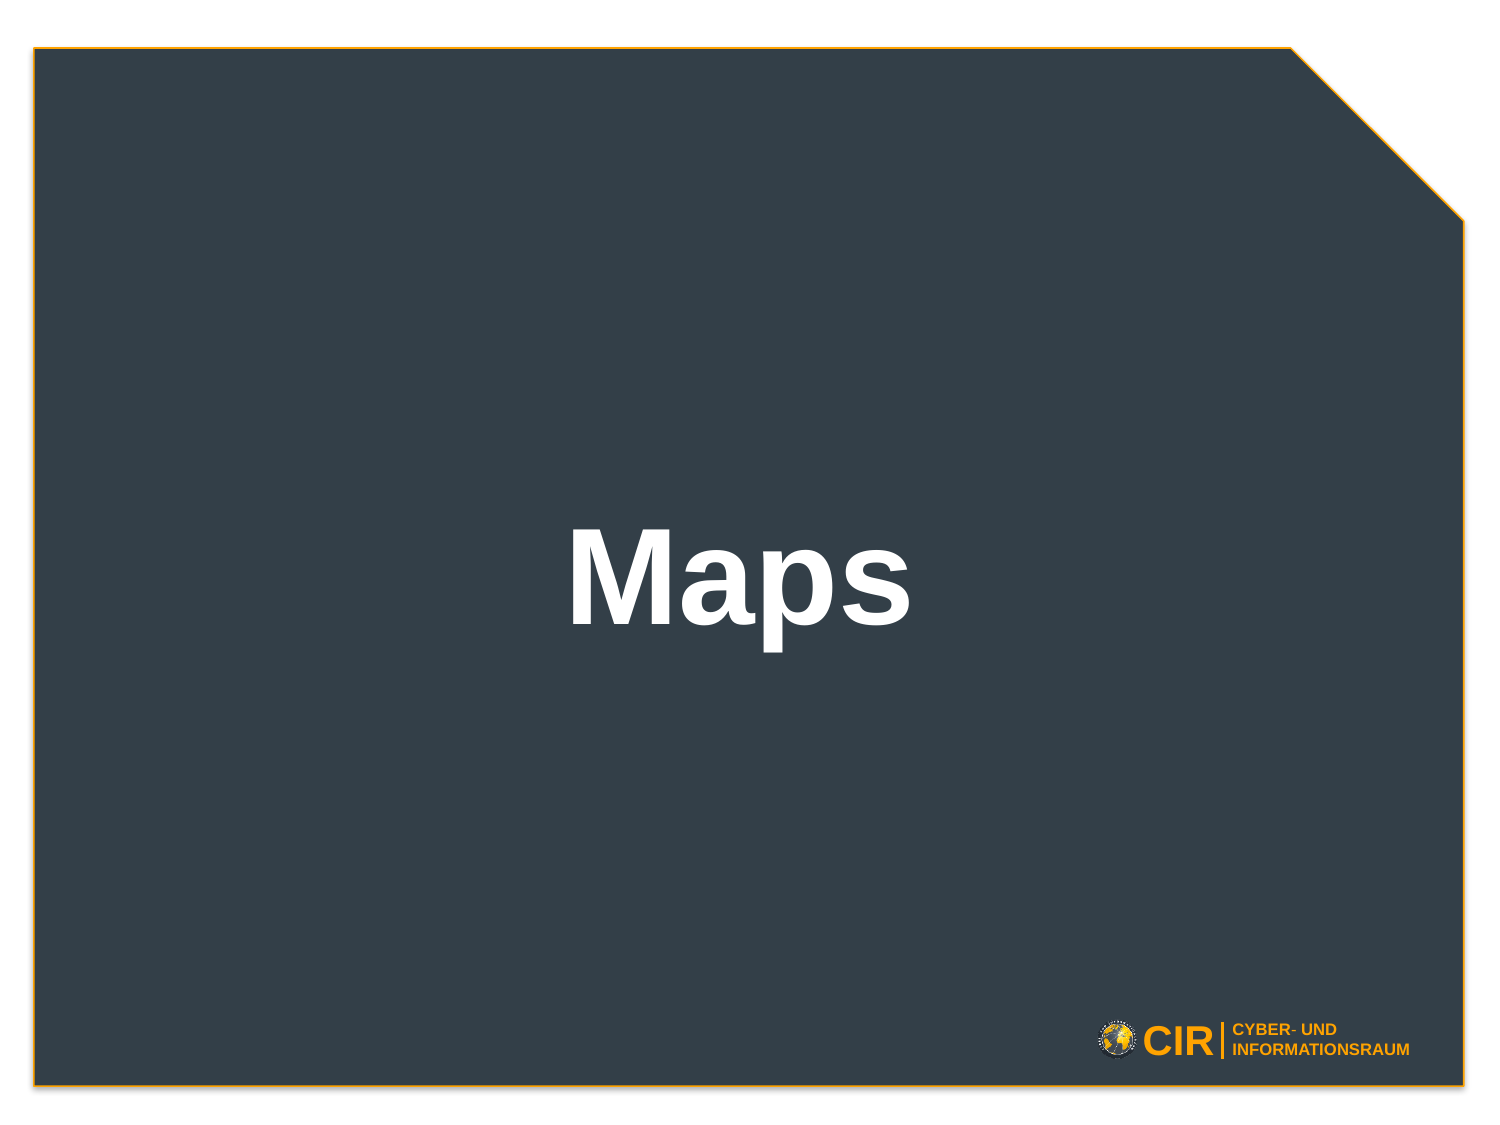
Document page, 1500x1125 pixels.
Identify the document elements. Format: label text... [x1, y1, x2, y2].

picture [1096, 1018, 1137, 1059]
title Maps [64, 479, 1415, 668]
